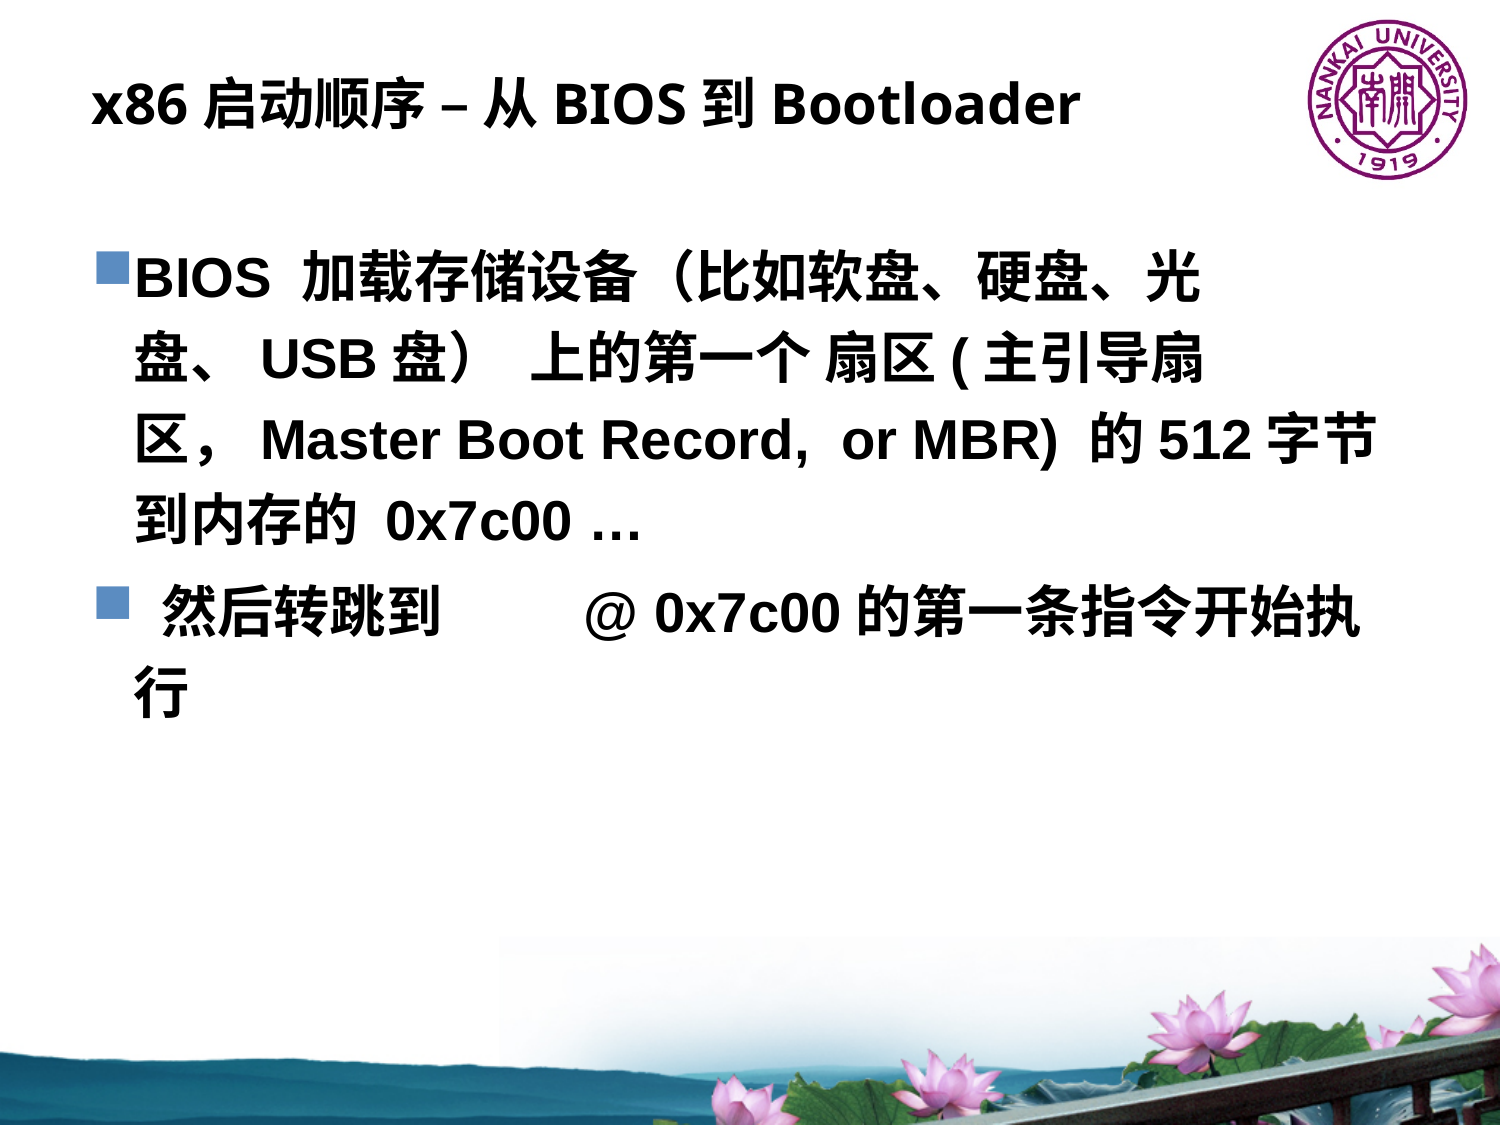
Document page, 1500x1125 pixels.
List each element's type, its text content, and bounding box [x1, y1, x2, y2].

picture [0, 0, 1500, 1125]
list BIOS 加载存储设备（比如软盘、硬盘、光盘、USB盘） 上的第一个 扇区(主引导扇区，Master Boot Record, or MBR) 的512字节到内存的 0x7c00 … 然后转跳到 @ 0x7c00的第一条指令开始执行 [76, 220, 1424, 1035]
title x86启动顺序 – 从BIOS到Bootloader [76, 54, 1424, 149]
